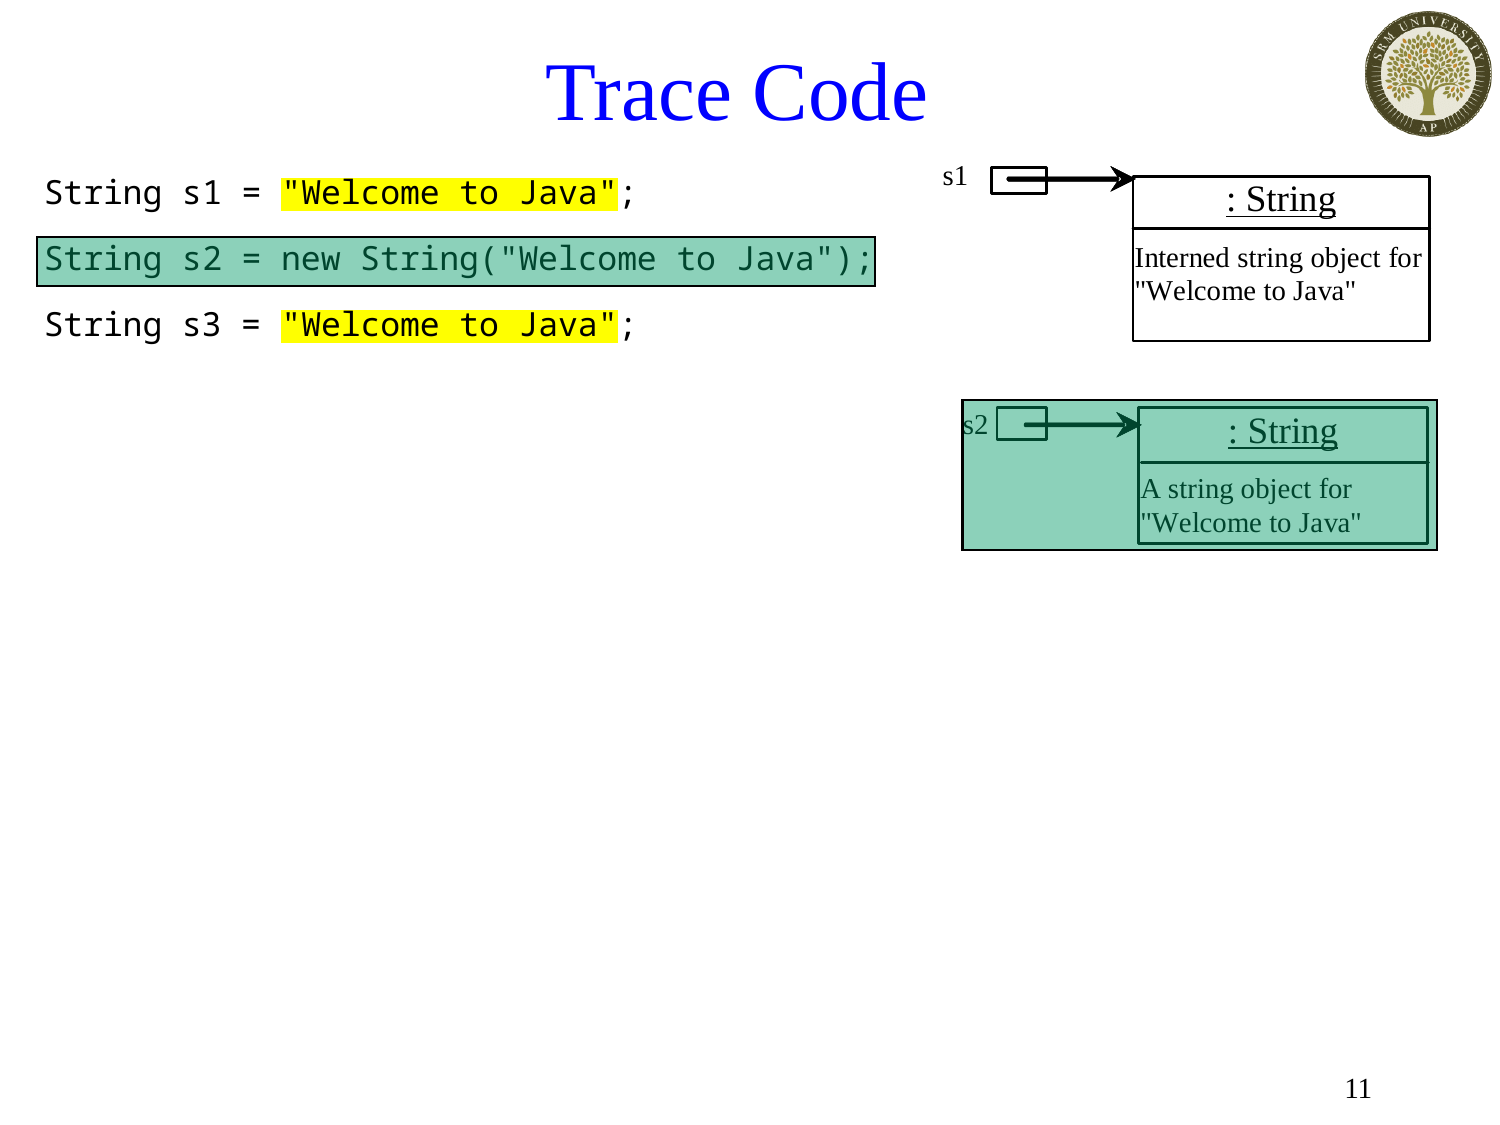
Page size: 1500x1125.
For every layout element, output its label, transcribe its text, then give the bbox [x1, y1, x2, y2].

title Trace Code [99, 37, 1375, 138]
picture [1362, 0, 1499, 138]
slide_number 11 [1074, 1049, 1388, 1125]
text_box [26, 162, 1474, 560]
